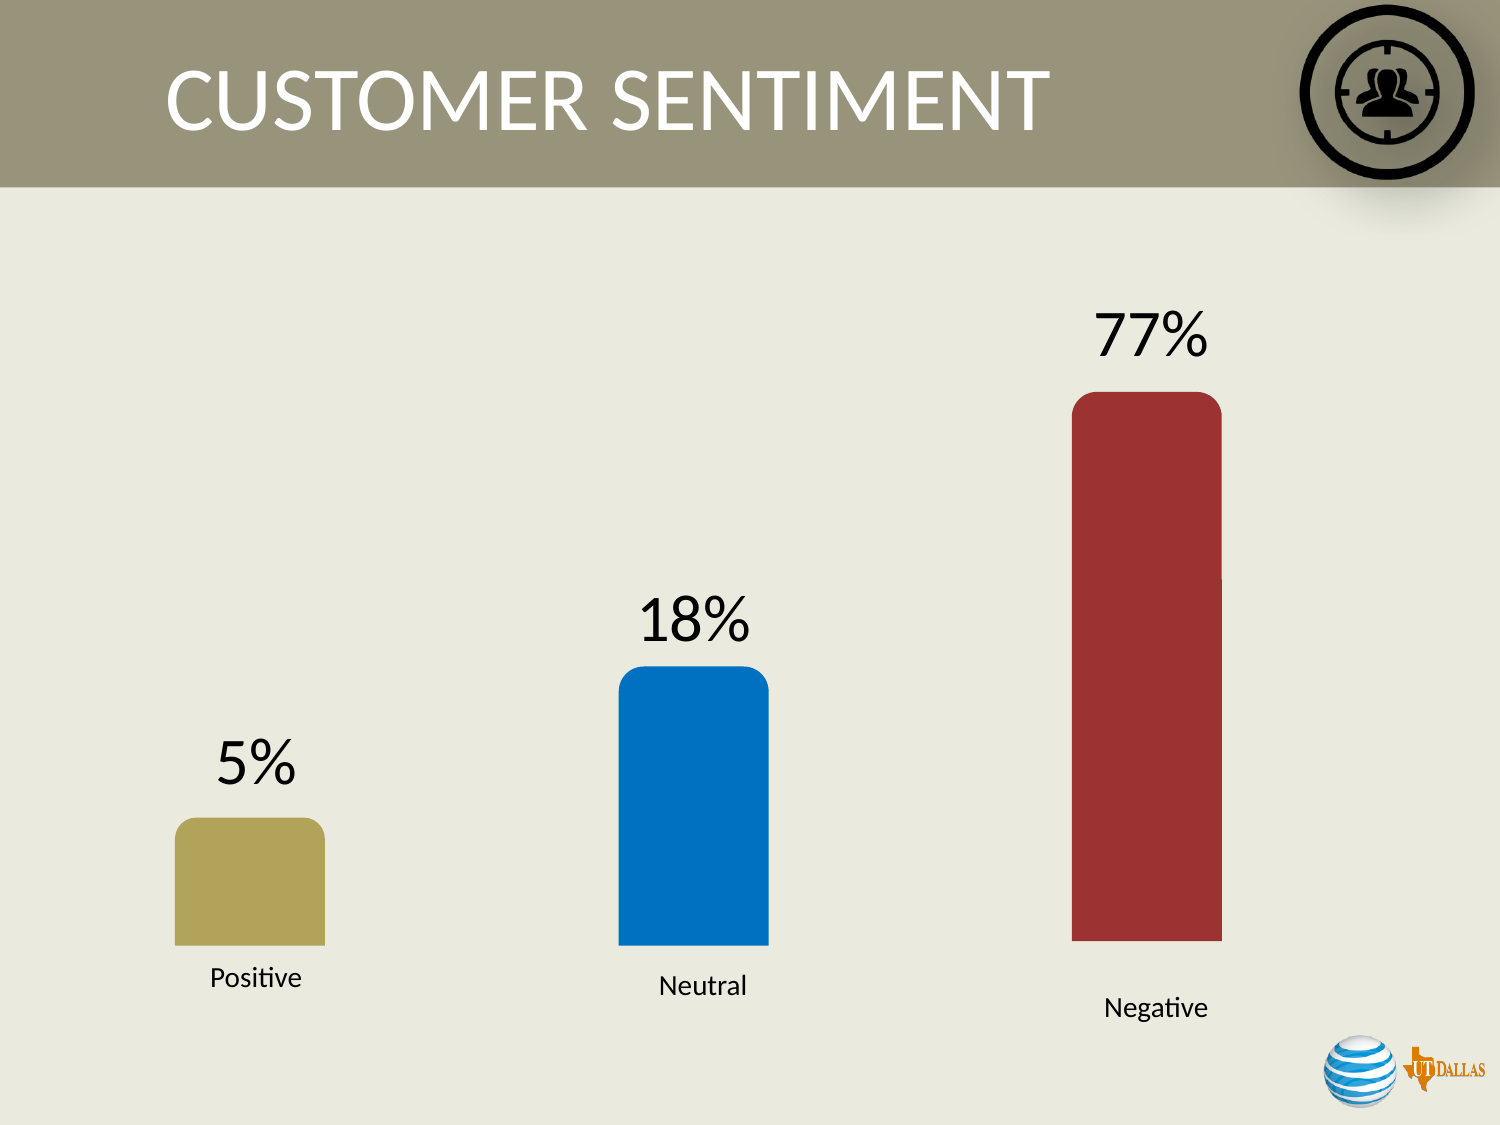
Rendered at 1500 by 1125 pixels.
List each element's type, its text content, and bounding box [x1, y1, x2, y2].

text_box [562, 587, 826, 988]
picture [1299, 4, 1476, 180]
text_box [1019, 263, 1283, 1051]
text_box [124, 709, 388, 963]
title CUSTOMER SENTIMENT [0, 0, 1303, 188]
picture [1317, 1028, 1499, 1113]
